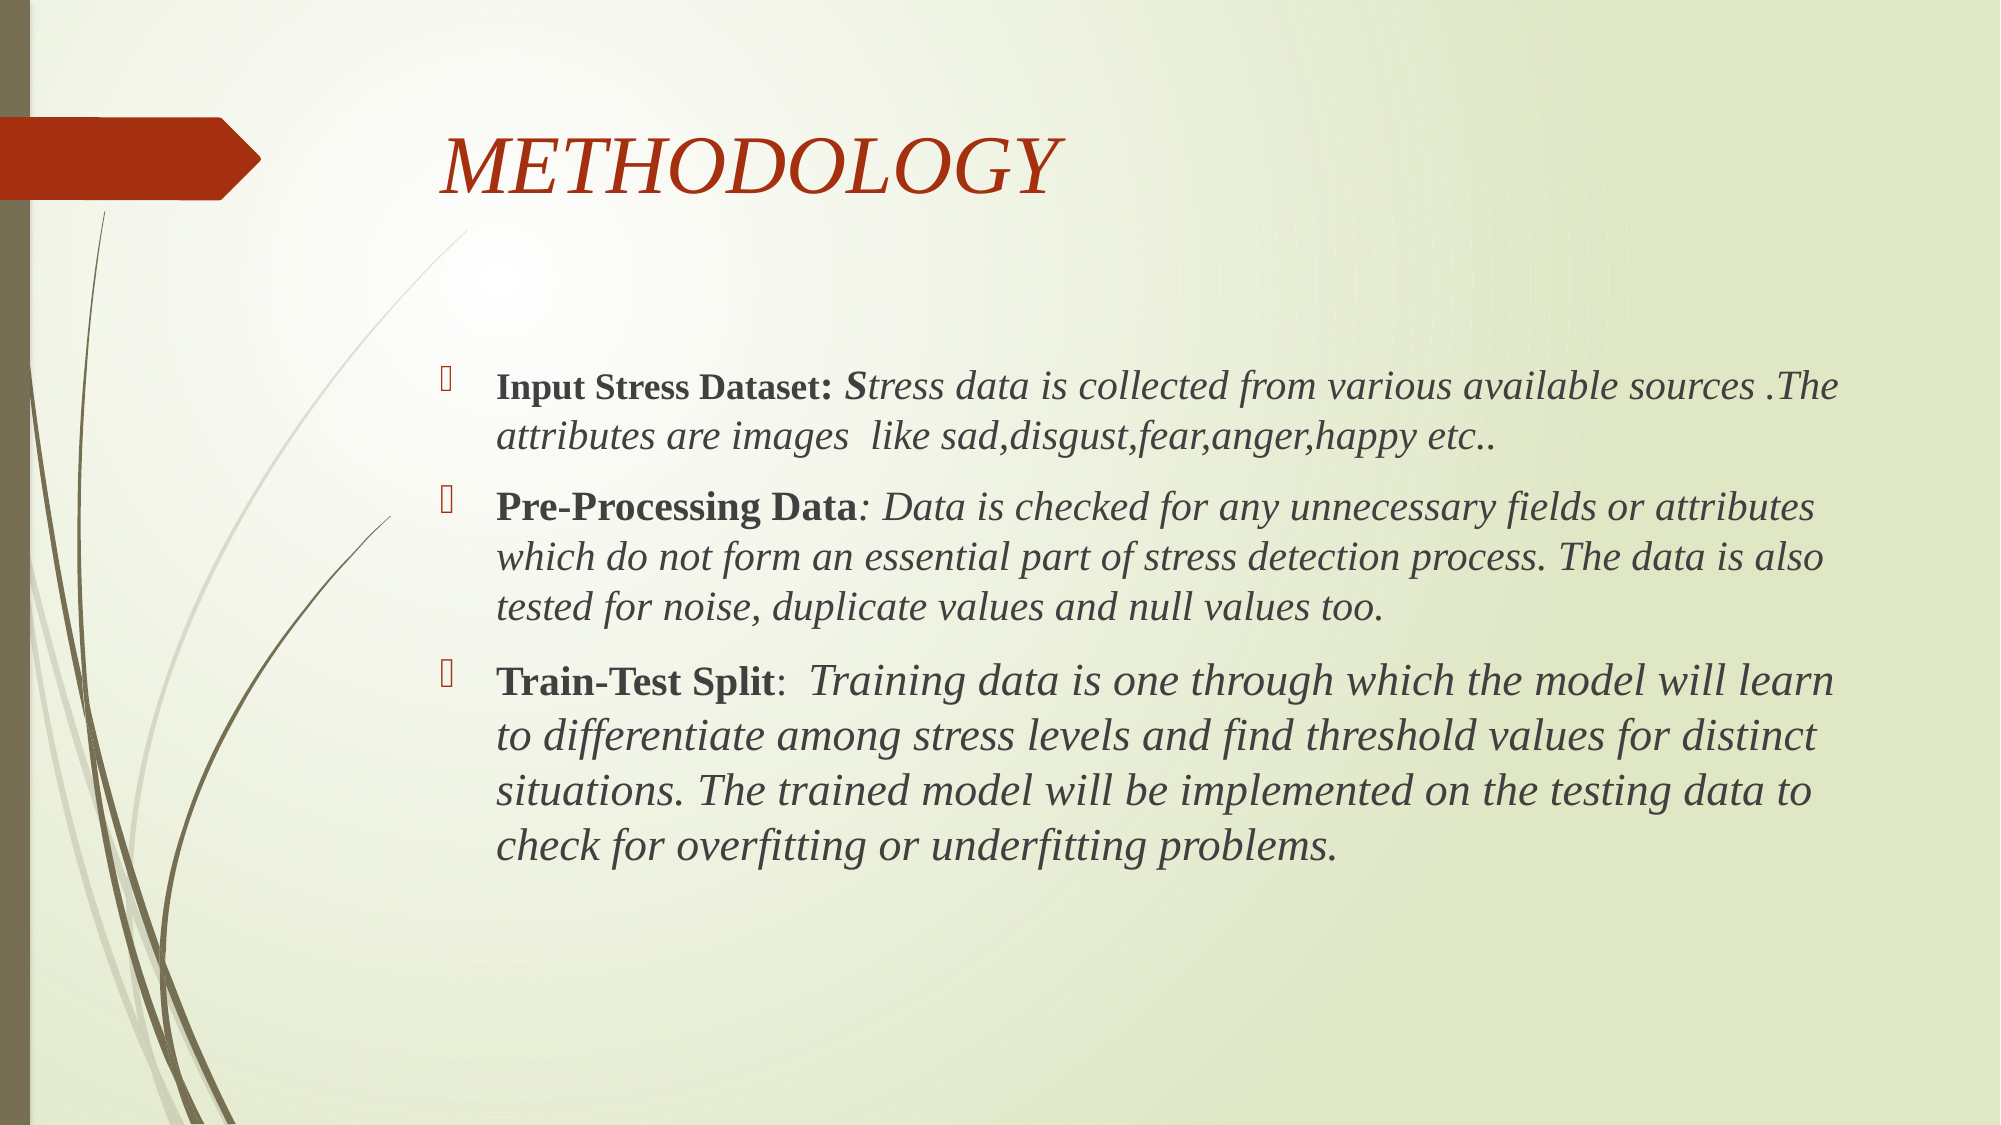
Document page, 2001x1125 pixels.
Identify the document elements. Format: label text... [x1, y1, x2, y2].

list Input Stress Dataset: Stress data is collected from various available sources .The attributes are images like sad,disgust,fear,anger,happy etc.. Pre-Processing Data: Data is checked for any unnecessary fields or attributes which do not form an essential part of stress detection process. The data is also tested for noise, duplicate values and null values too. Train-Test Split: Training data is one through which the model will learn to differentiate among stress levels and find threshold values for distinct situations. The trained model will be implemented on the testing data to check for overfitting or underfitting problems. [424, 350, 1888, 970]
title METHODOLOGY [425, 102, 1317, 245]
